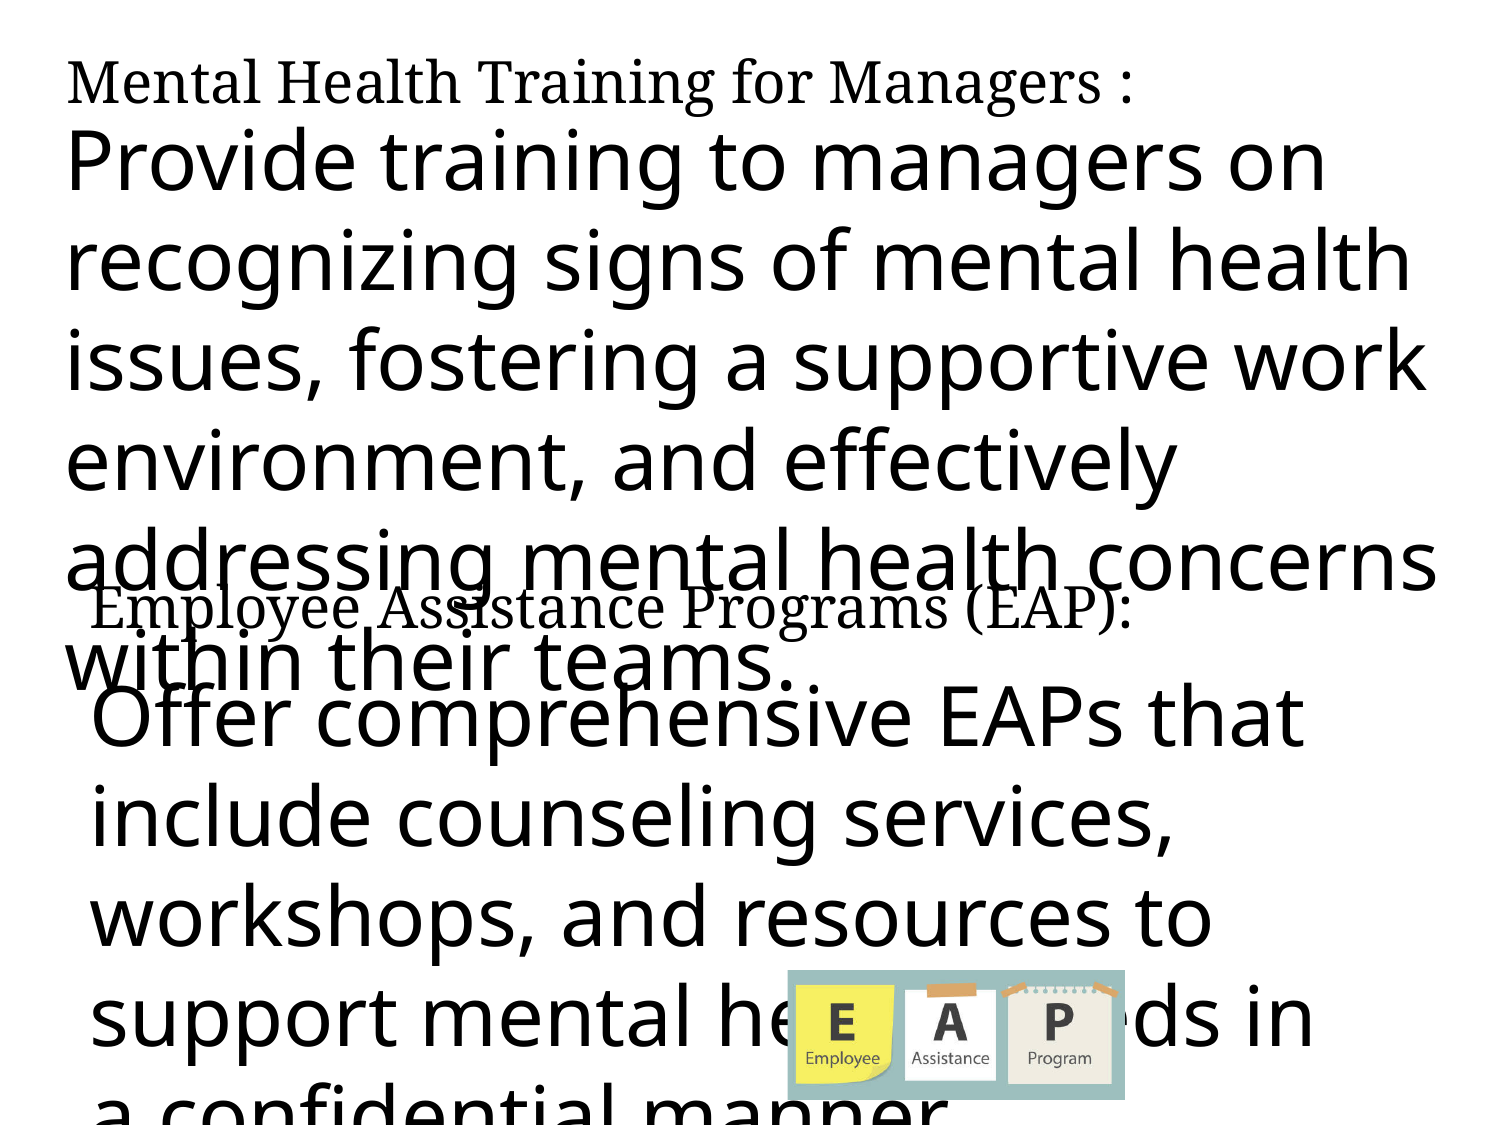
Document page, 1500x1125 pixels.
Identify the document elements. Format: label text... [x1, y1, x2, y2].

picture [787, 970, 1126, 1101]
text_box Mental Health Training for Managers : [51, 37, 1151, 123]
text_box Employee Assistance Programs (EAP): [74, 562, 1165, 648]
text_box Offer comprehensive EAPs that include counseling services, workshops, and resources to support mental health needs in a confidential manner. [74, 655, 1363, 1125]
text_box Provide training to managers on recognizing signs of mental health issues, fostering a supportive work environment, and effectively addressing mental health concerns within their teams. [50, 99, 1500, 715]
